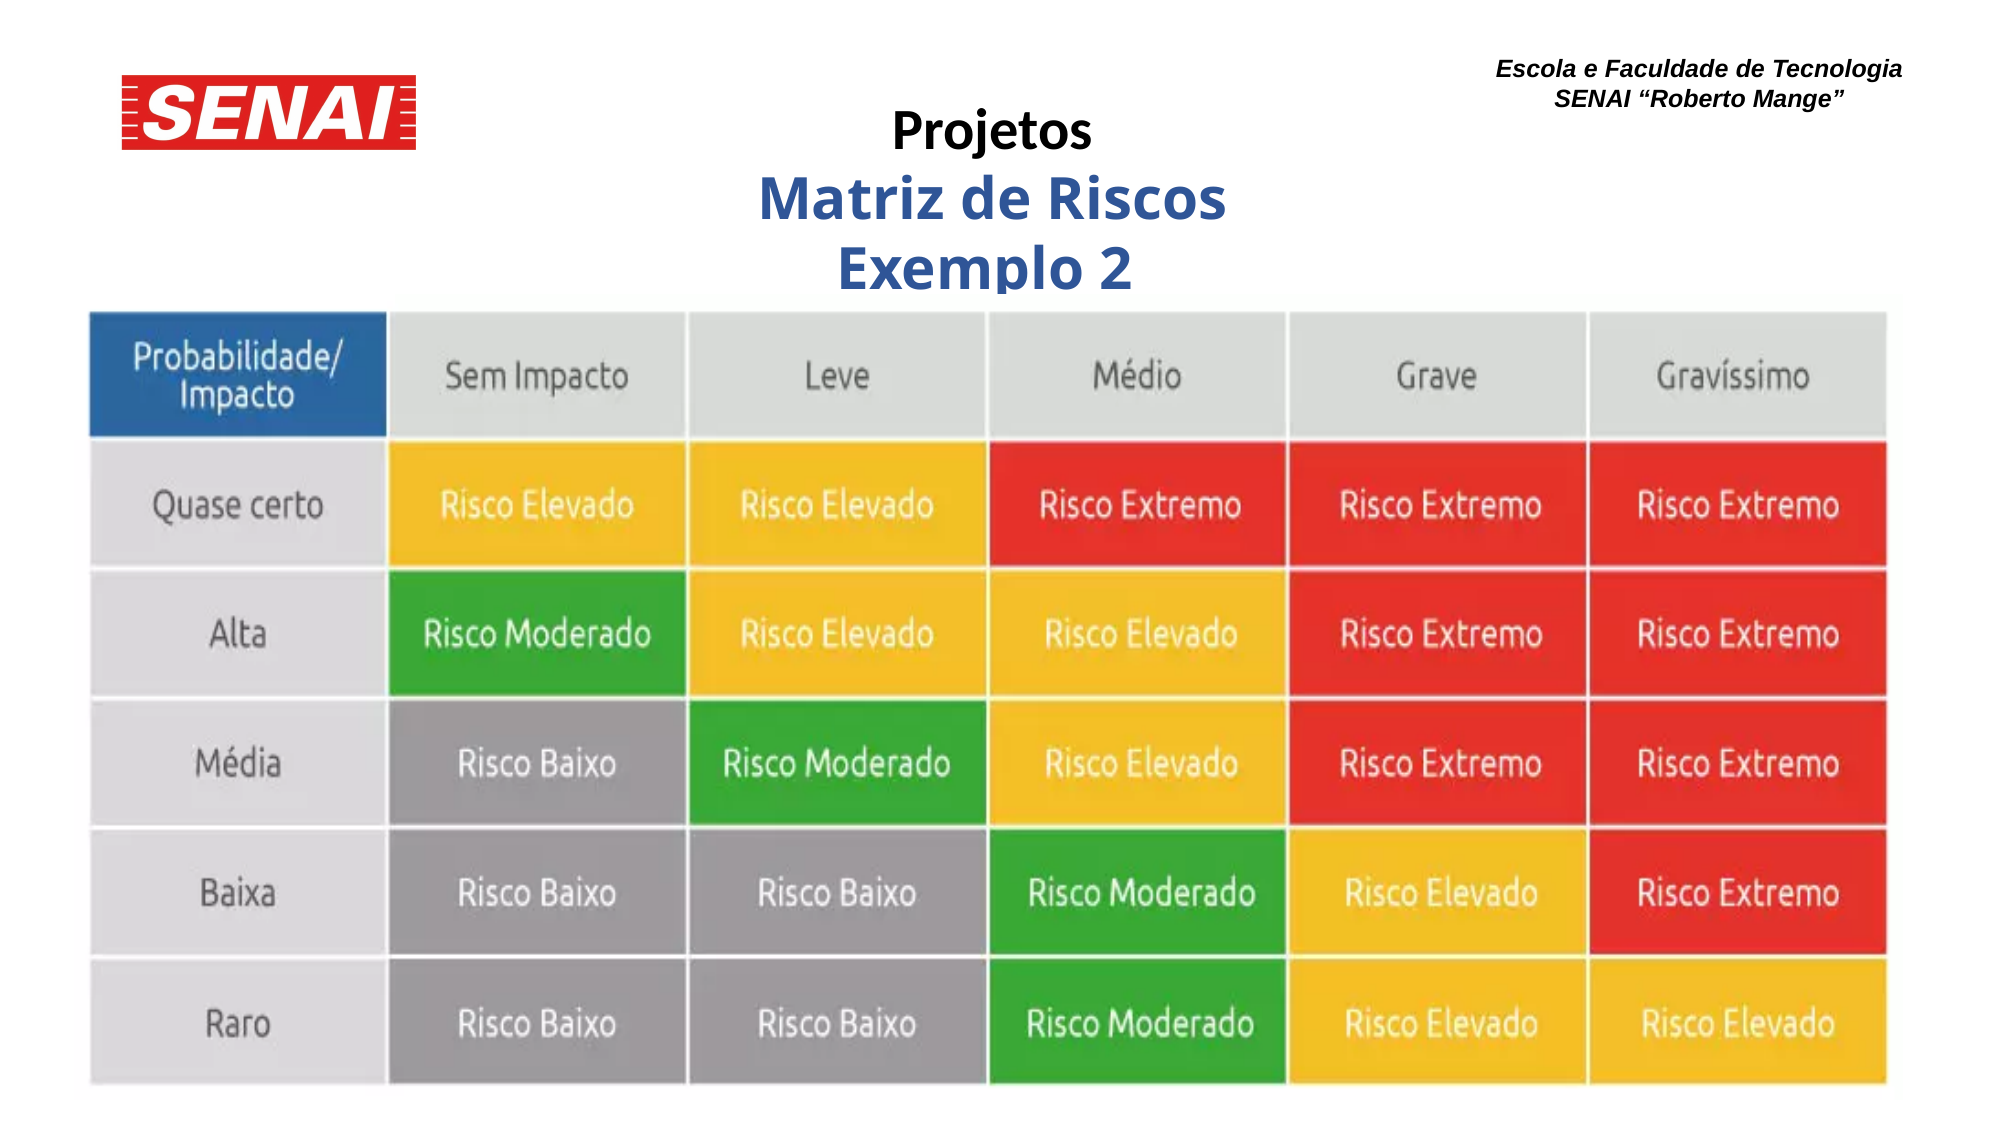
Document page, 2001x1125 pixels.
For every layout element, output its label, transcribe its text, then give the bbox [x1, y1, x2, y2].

text_box Projetos Matriz de Riscos Exemplo 2 [514, 83, 1470, 294]
picture [117, 75, 416, 150]
picture [74, 294, 1903, 1100]
